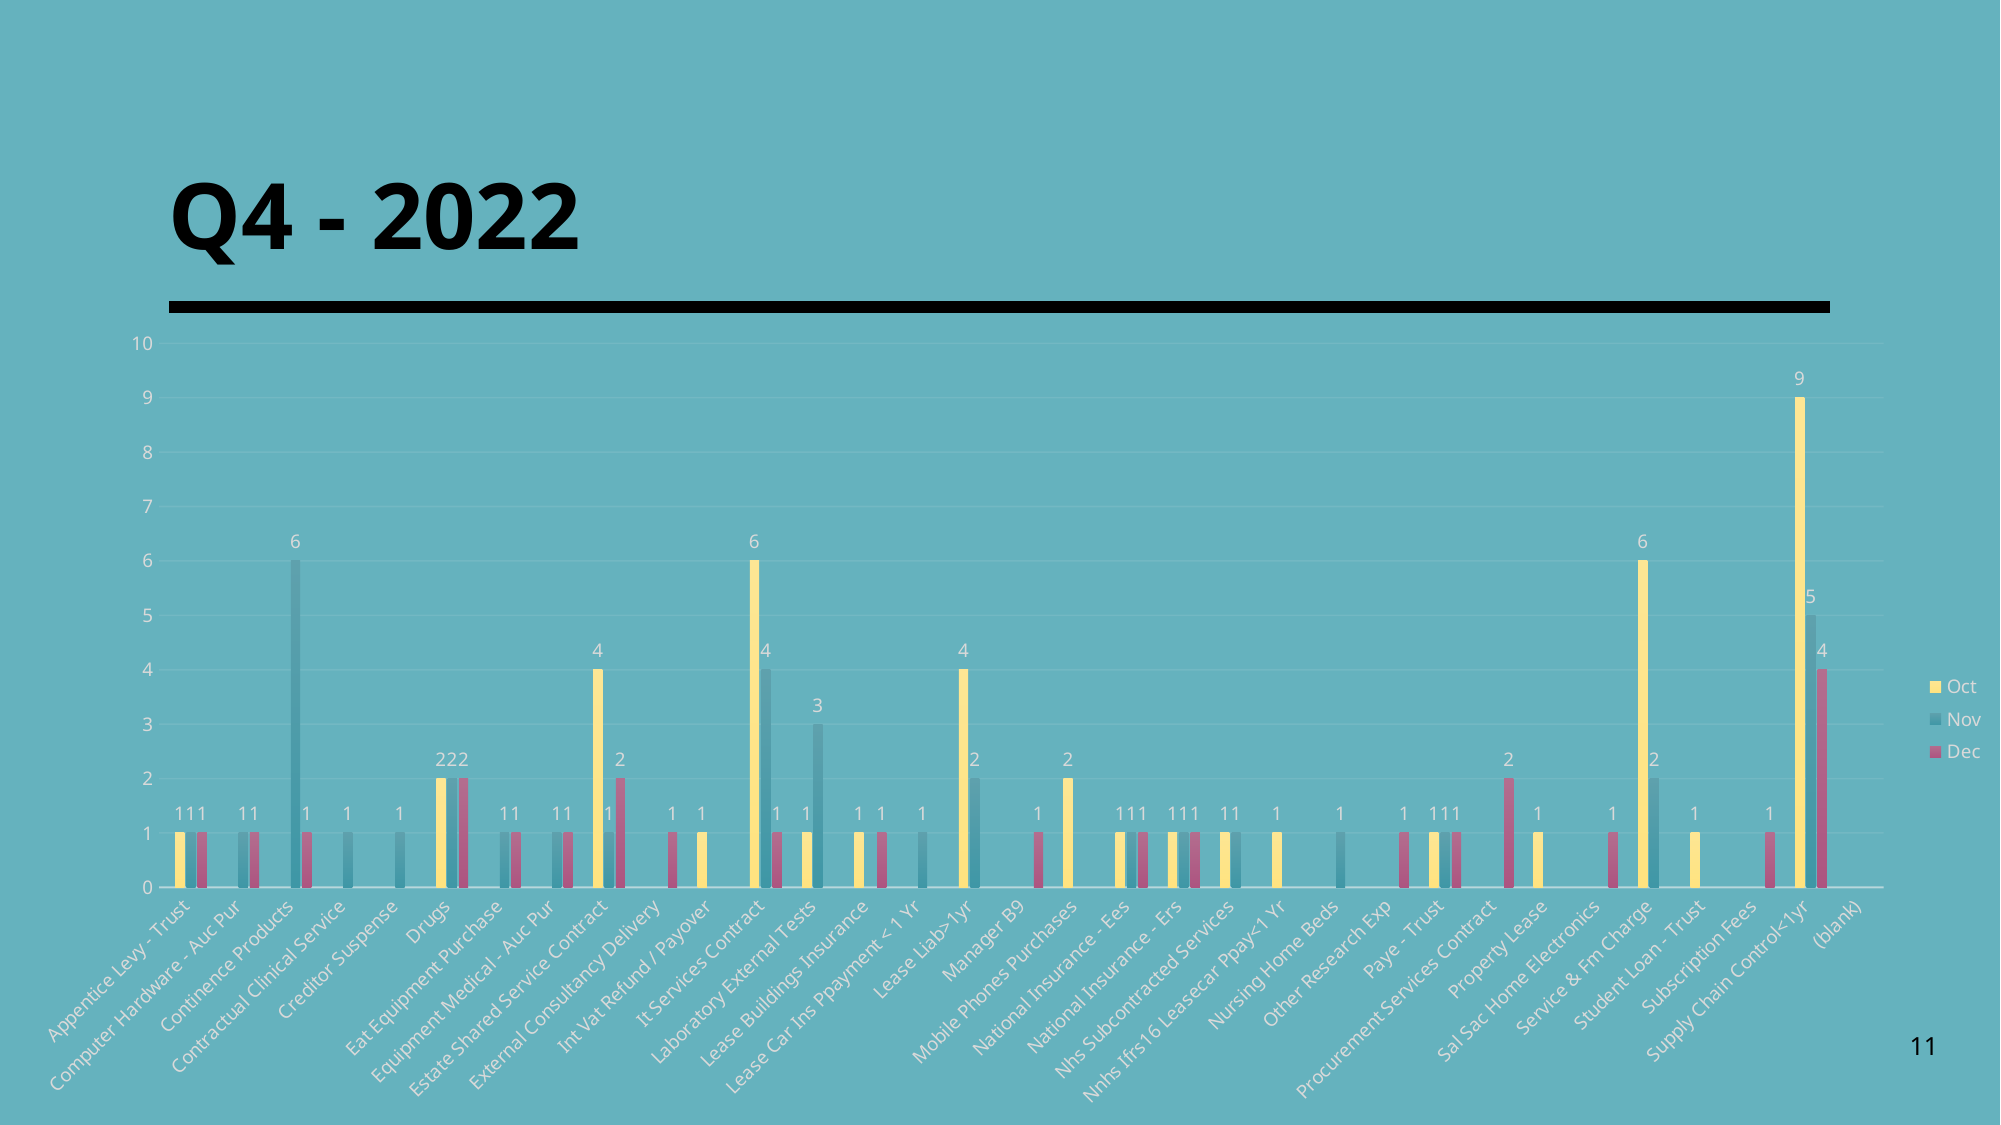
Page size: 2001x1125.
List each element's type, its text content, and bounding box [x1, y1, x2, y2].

title Q4 - 2022 [168, 163, 1450, 270]
chart [0, 313, 2000, 1125]
